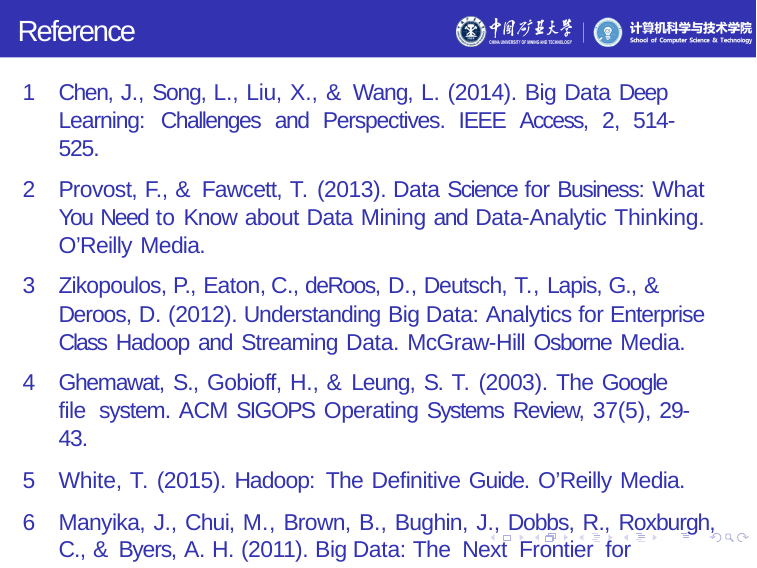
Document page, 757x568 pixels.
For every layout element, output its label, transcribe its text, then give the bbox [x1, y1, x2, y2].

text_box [579, 532, 613, 543]
text_box Chen, J., Song, L., Liu, X., & Wang, L. (2014). Big Data Deep Learning: Challenges and Perspectives. IEEE Access, 2, 514-525. Provost, F., & Fawcett, T. (2013). Data Science for Business: What You Need to Know about Data Mining and Data-Analytic Thinking. O’Reilly Media. Zikopoulos, P., Eaton, C., deRoos, D., Deutsch, T., Lapis, G., & Deroos, D. (2012). Understanding Big Data: Analytics for Enterprise Class Hadoop and Streaming Data. McGraw-Hill Osborne Media. Ghemawat, S., Gobioff, H., & Leung, S. T. (2003). The Google file system. ACM SIGOPS Operating Systems Review, 37(5), 29-43. White, T. (2015). Hadoop: The Definitive Guide. O’Reilly Media. Manyika, J., Chui, M., Brown, B., Bughin, J., Dobbs, R., Roxburgh, C., & Byers, A. H. (2011). Big Data: The Next Frontier for Innovation, Competition, and Productivity. McKinsey Global Institute. [20, 76, 727, 568]
text_box [0, 0, 756, 58]
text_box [623, 532, 658, 543]
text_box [534, 532, 569, 543]
title References [15, 9, 149, 108]
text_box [709, 532, 750, 543]
picture [455, 16, 752, 47]
